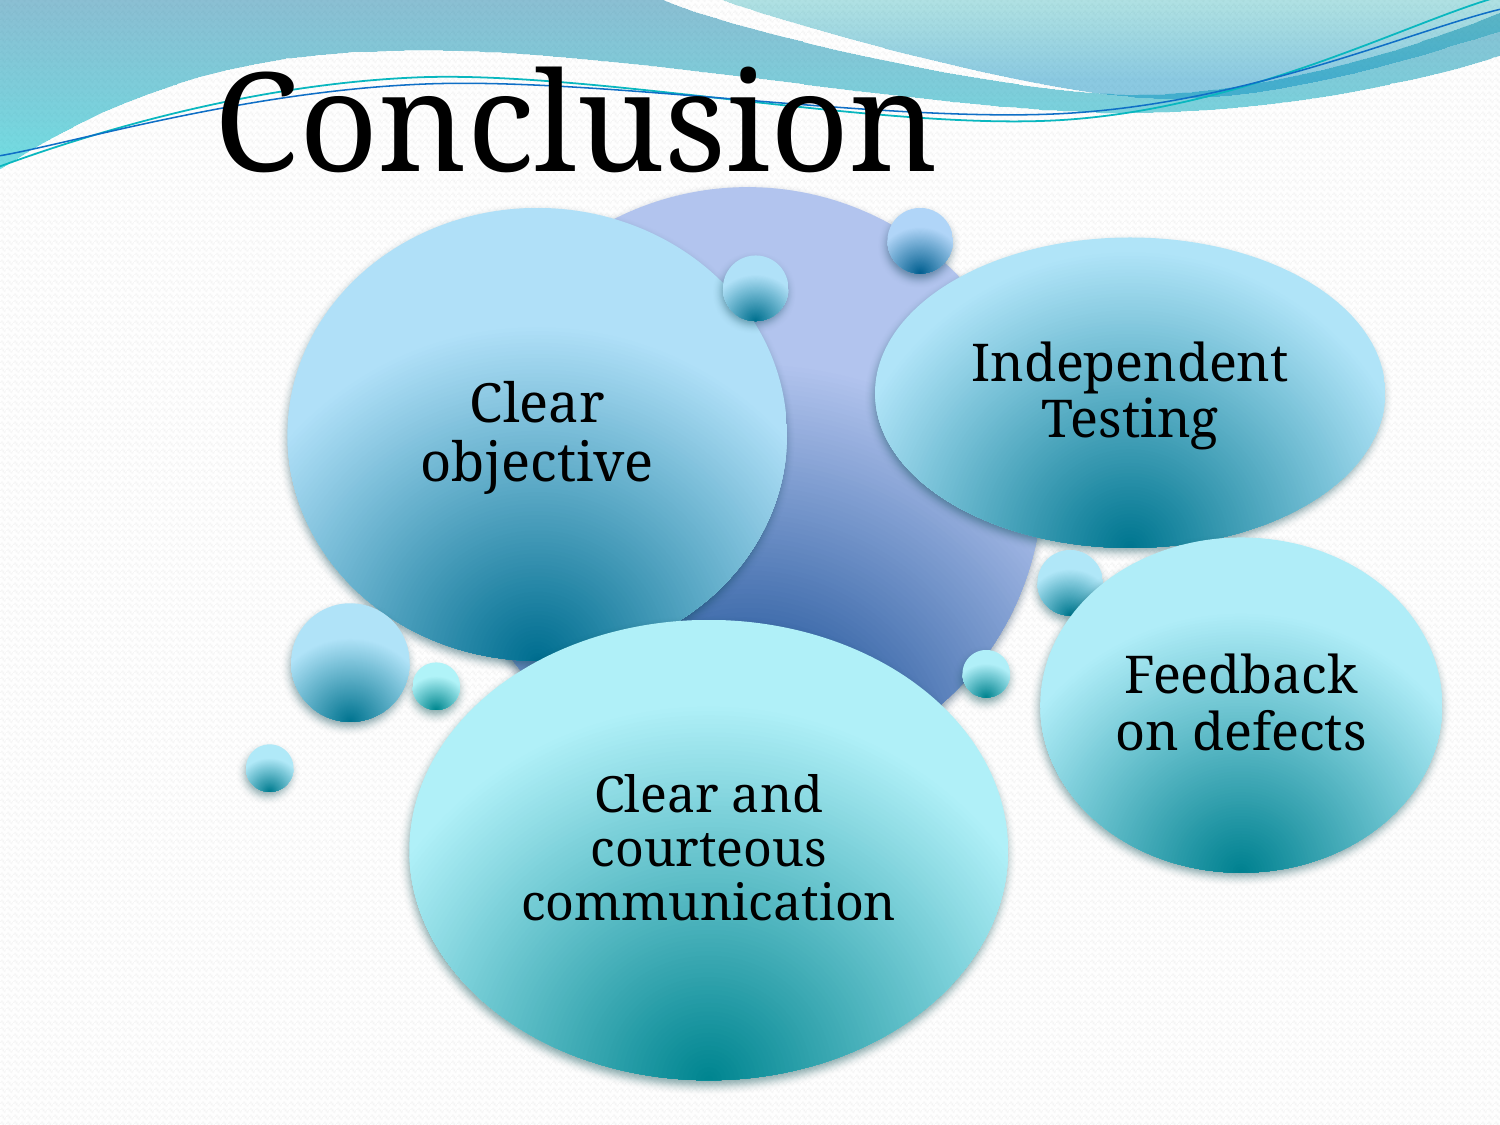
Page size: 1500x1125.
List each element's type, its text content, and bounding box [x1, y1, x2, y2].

text_box Conclusion [200, 26, 1438, 206]
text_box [187, 207, 1488, 1088]
